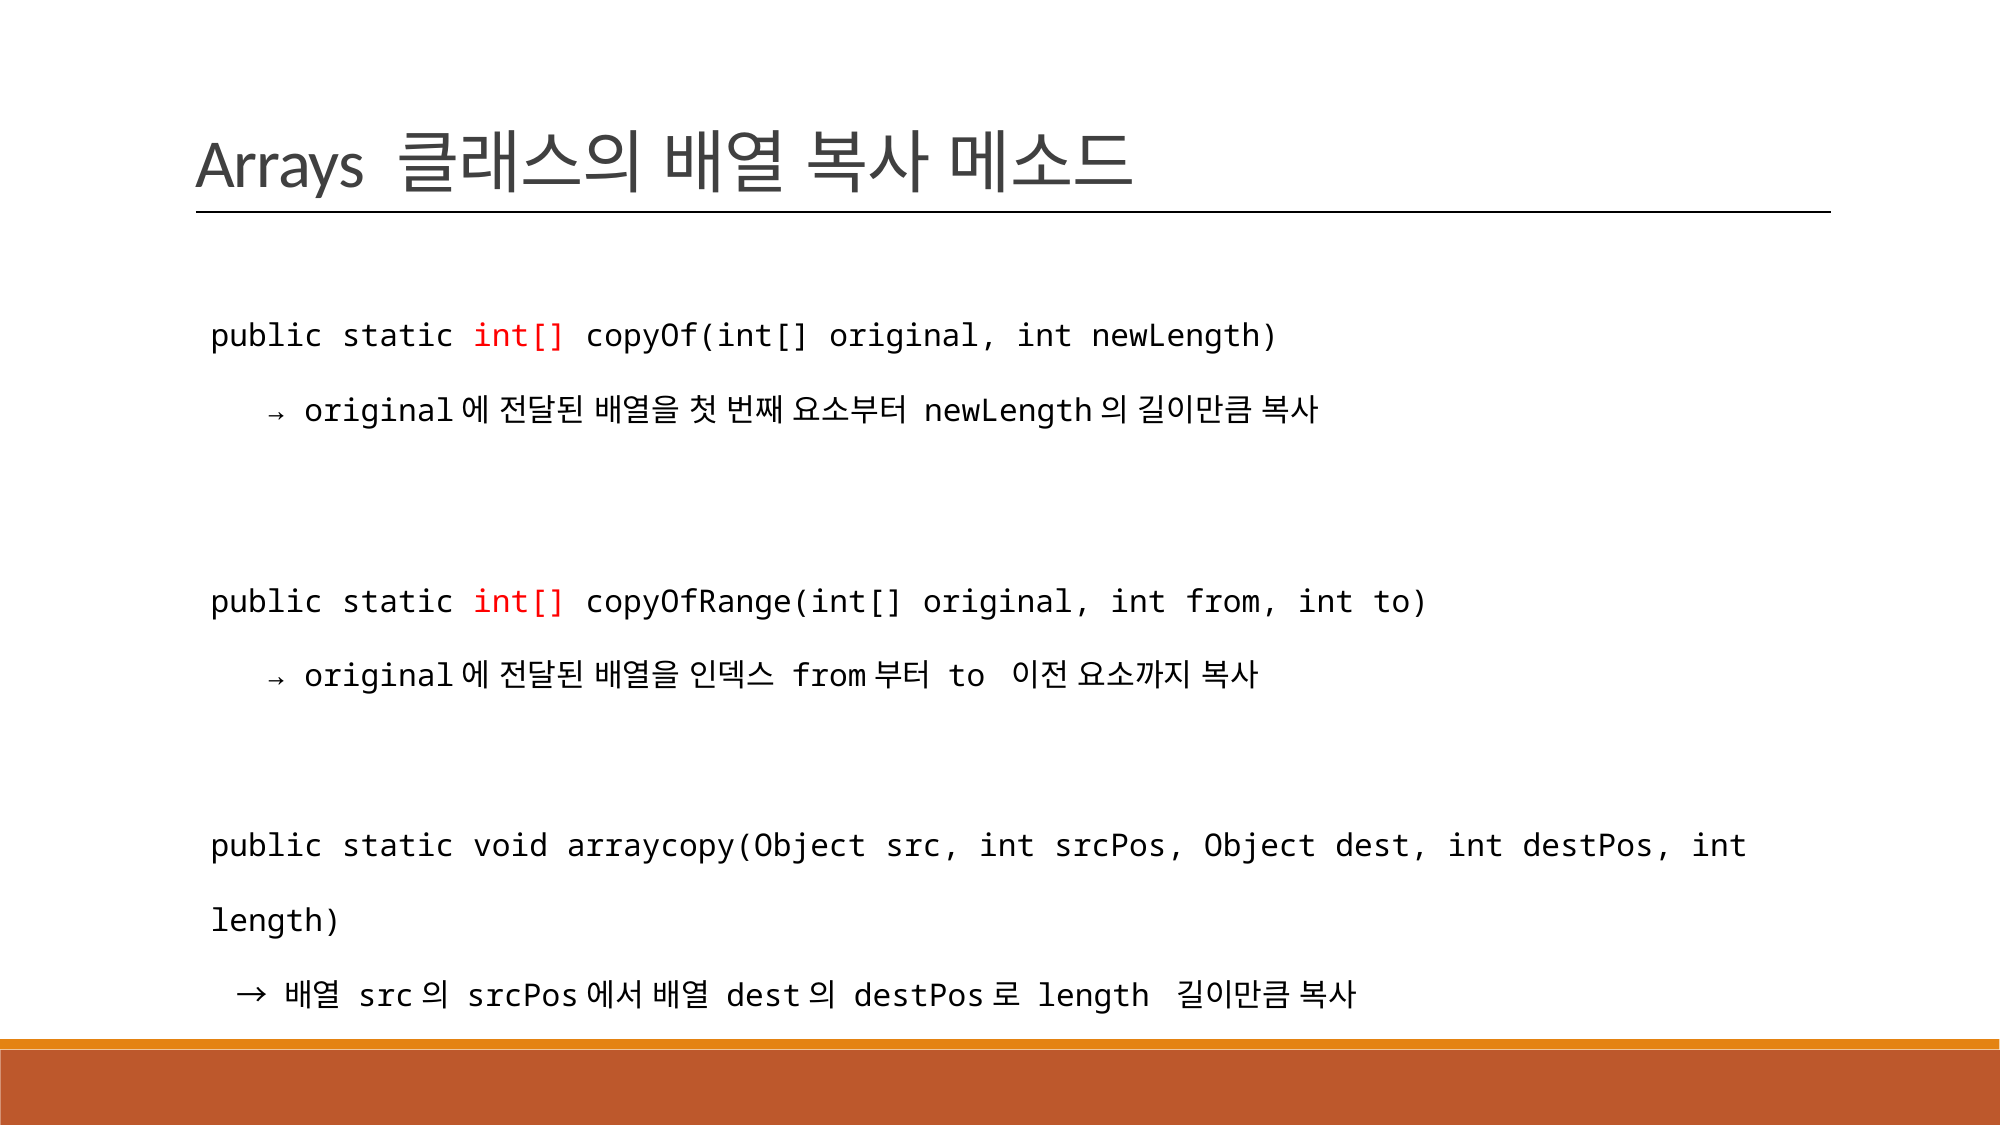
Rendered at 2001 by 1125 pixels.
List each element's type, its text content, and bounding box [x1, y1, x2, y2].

text_box public static void arraycopy(Object src, int srcPos, Object dest, int destPos, int length) → 배열 src의 srcPos에서 배열 dest의 destPos로 length 길이만큼 복사 [195, 780, 1830, 1021]
text_box public static int[] copyOfRange(int[] original, int from, int to) → original에 전달된 배열을 인덱스 from부터 to 이전 요소까지 복사 [195, 535, 1830, 701]
text_box public static int[] copyOf(int[] original, int newLength) → original에 전달된 배열을 첫 번째 요소부터 newLength의 길이만큼 복사 [195, 270, 1830, 435]
text_box Arrays 클래스의 배열 복사 메소드 [179, 20, 1830, 210]
